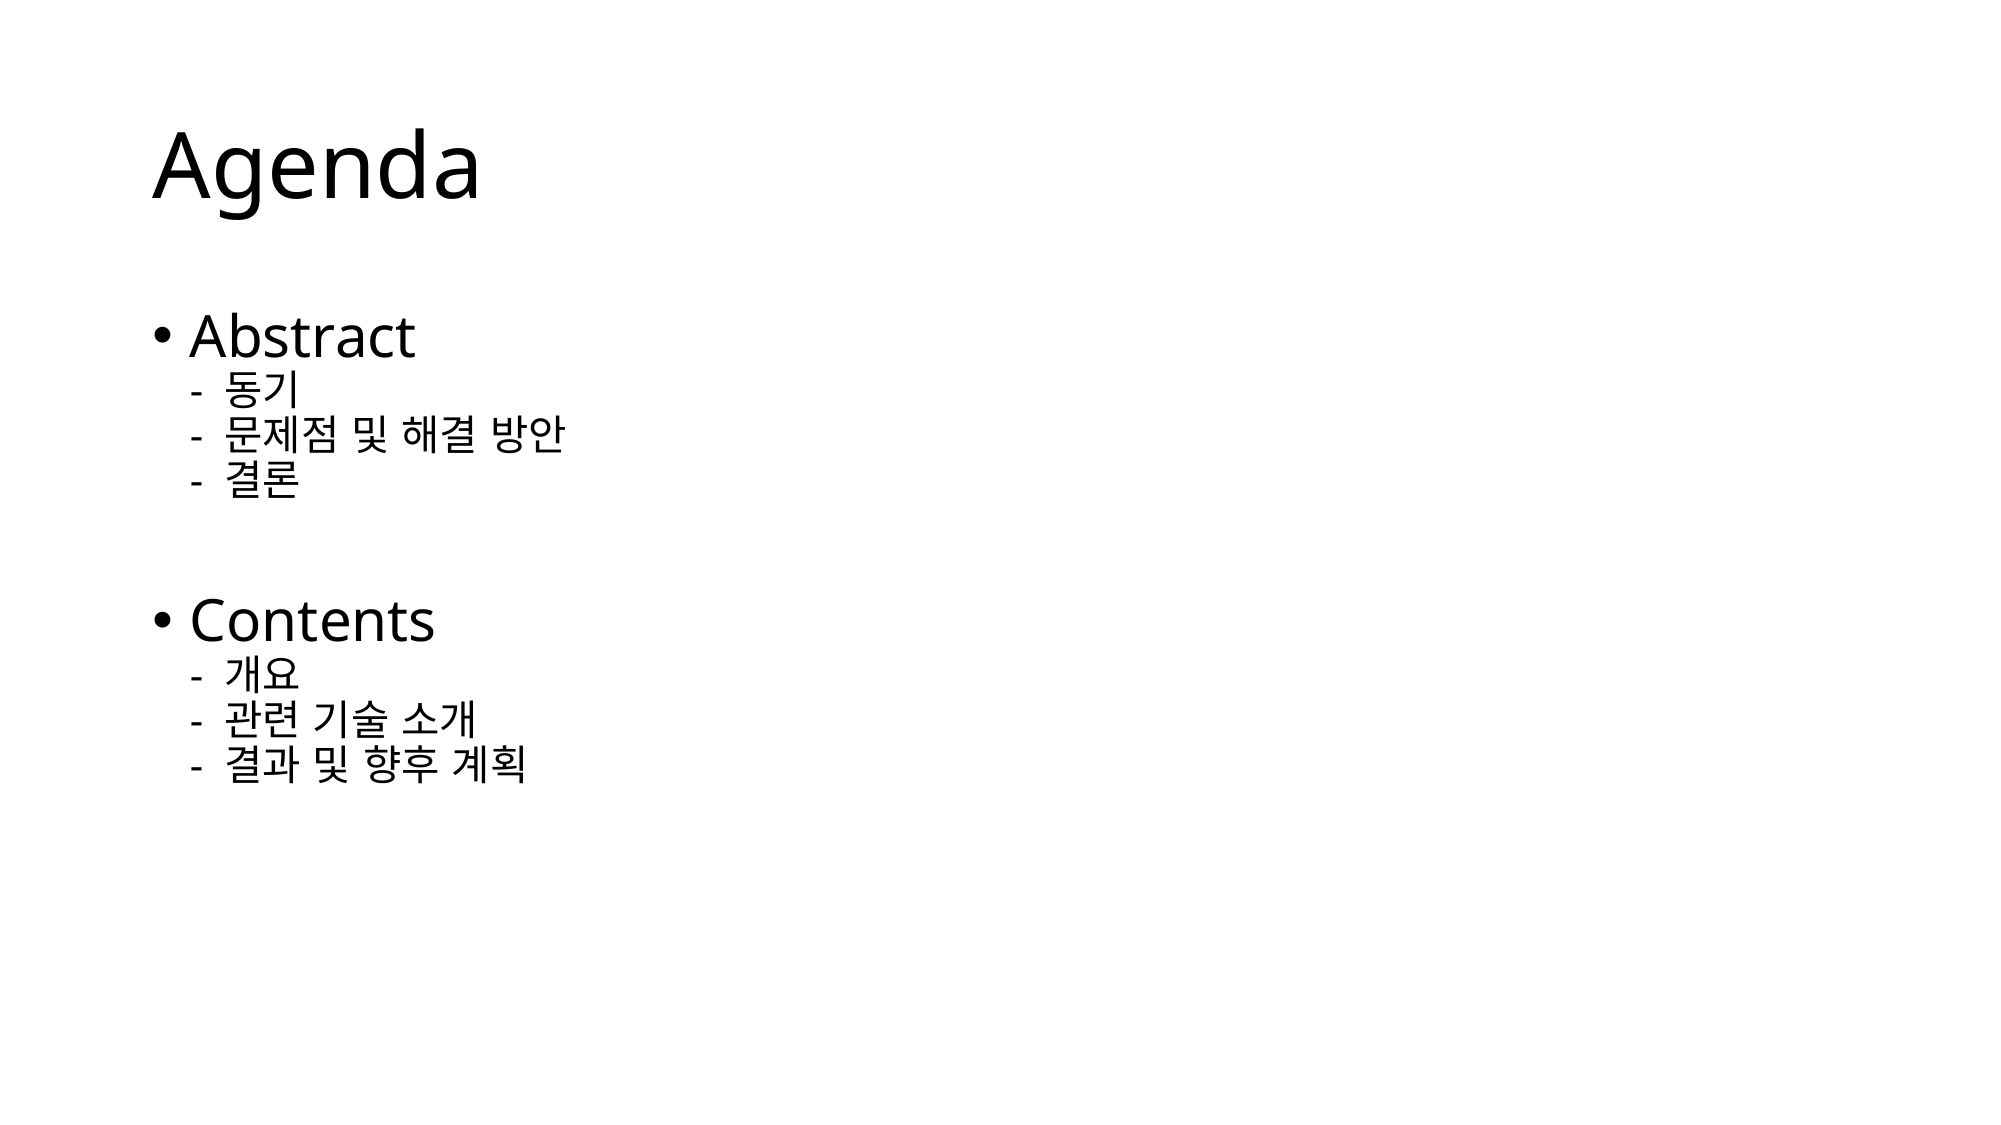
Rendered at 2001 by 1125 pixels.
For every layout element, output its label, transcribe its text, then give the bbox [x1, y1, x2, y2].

list Abstract - 동기 - 문제점 및 해결 방안 - 결론 Contents - 개요 - 관련 기술 소개 - 결과 및 향후 계획 [137, 299, 1863, 1014]
title Agenda [137, 59, 1863, 278]
